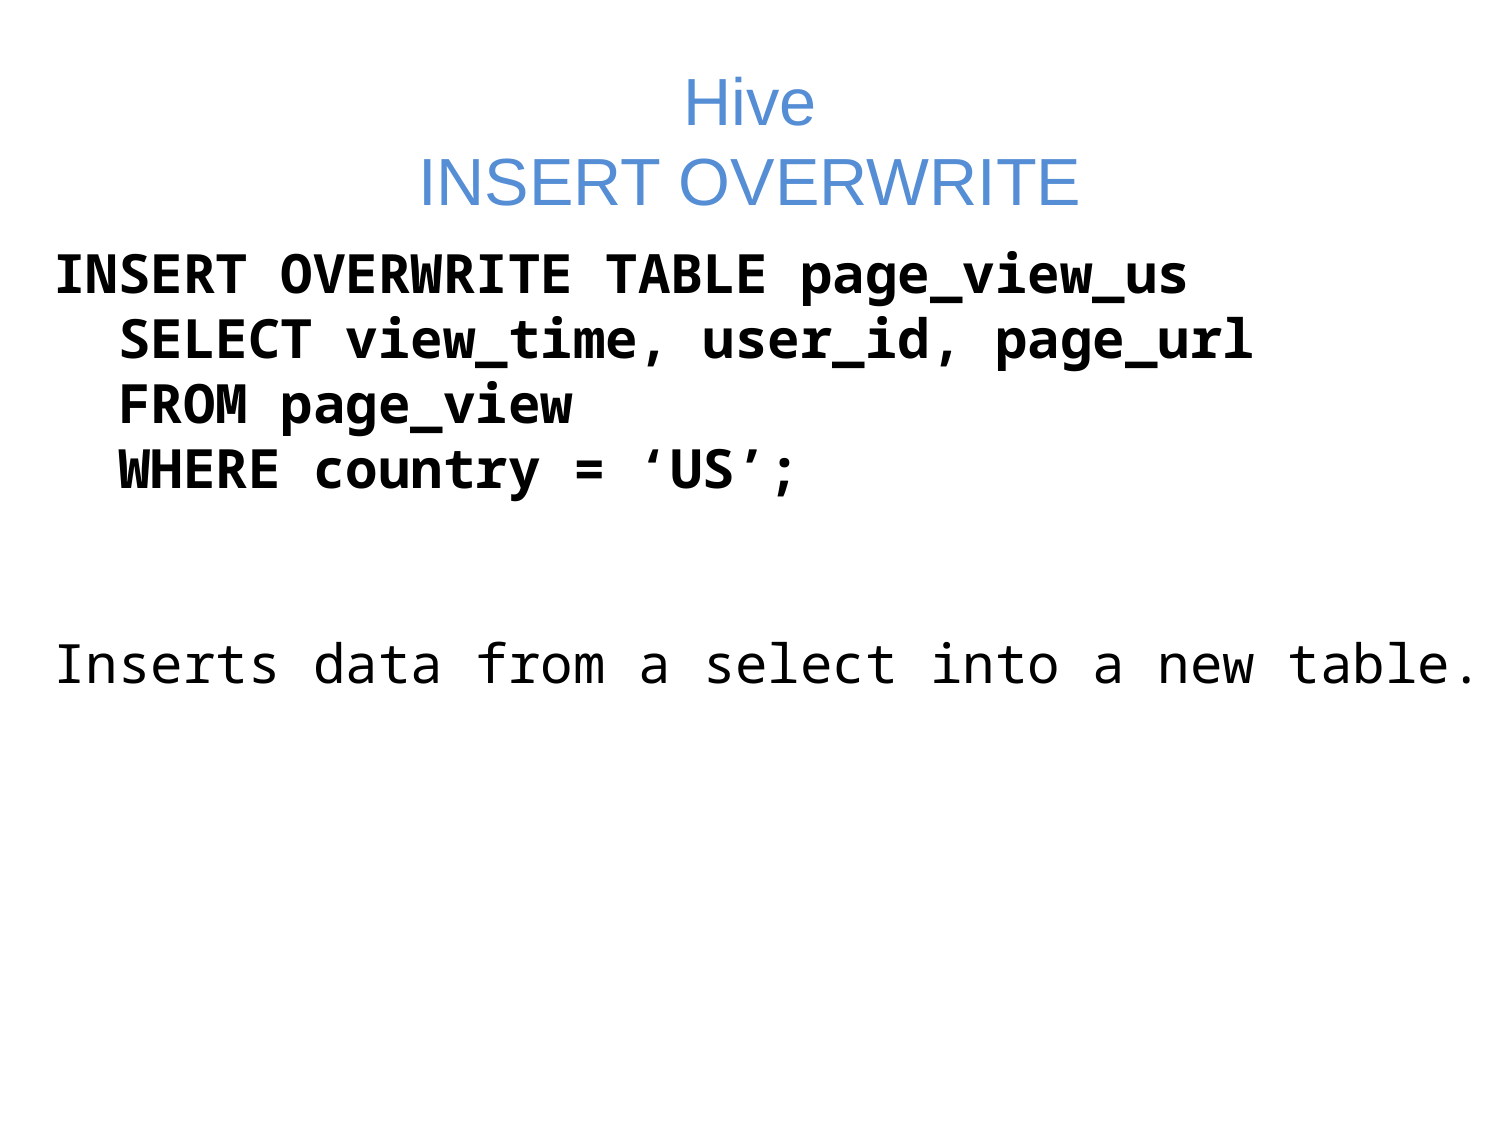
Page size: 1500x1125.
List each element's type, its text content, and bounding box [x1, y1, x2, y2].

text_box INSERT OVERWRITE TABLE page_view_us SELECT view_time, user_id, page_url FROM page_view WHERE country = ‘US’; Inserts data from a select into a new table. [38, 232, 1500, 767]
title Hive INSERT OVERWRITE [75, 45, 1425, 232]
